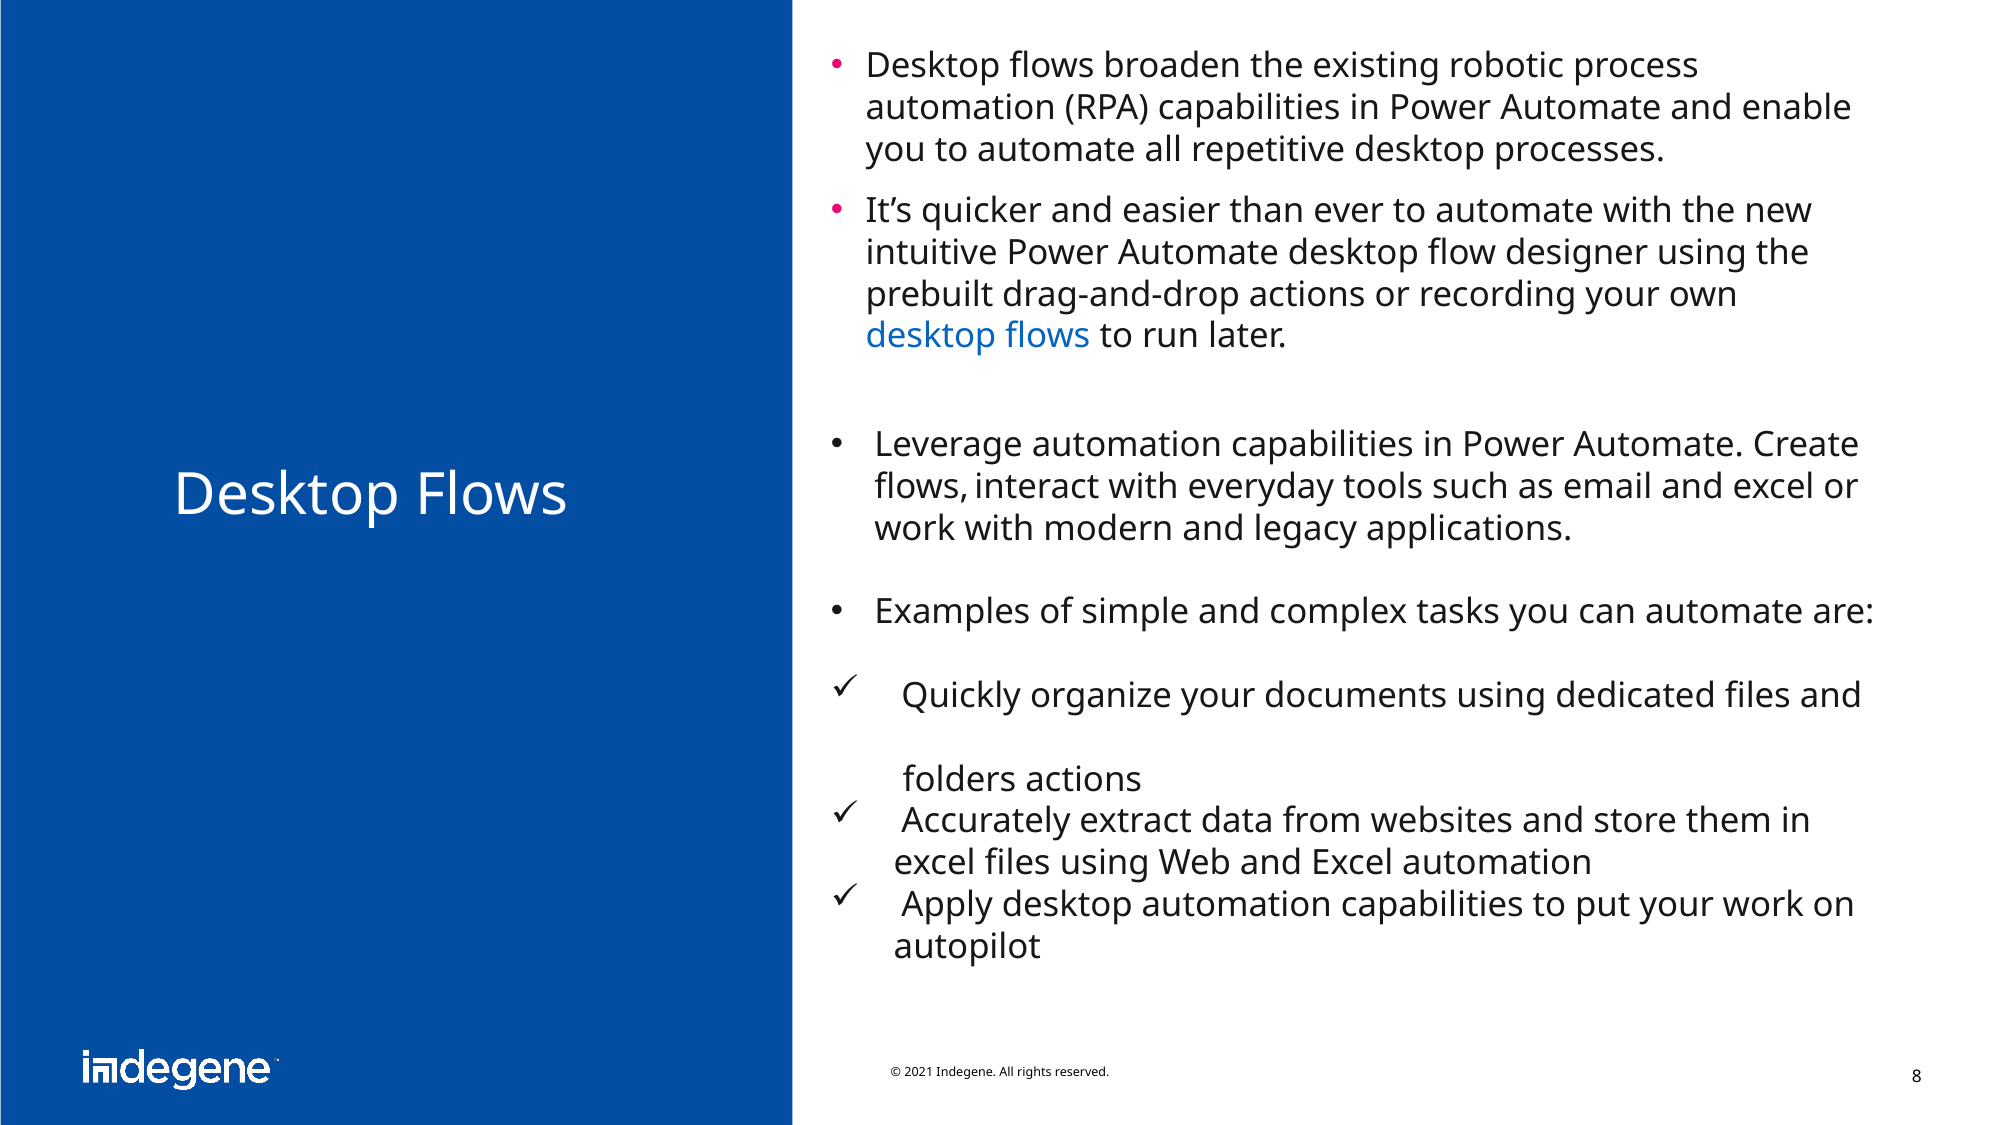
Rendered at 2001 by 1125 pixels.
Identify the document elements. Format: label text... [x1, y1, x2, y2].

text_box Desktop flows broaden the existing robotic process automation (RPA) capabilities in Power Automate and enable you to automate all repetitive desktop processes. It’s quicker and easier than ever to automate with the new intuitive Power Automate desktop flow designer using the prebuilt drag-and-drop actions or recording your own desktop flows to run later. Leverage automation capabilities in Power Automate. Create flows, interact with everyday tools such as email and excel or work with modern and legacy applications. Examples of simple and complex tasks you can automate are: Quickly organize your documents using dedicated files and folders actions Accurately extract data from websites and store them in excel files using Web and Excel automation Apply desktop automation capabilities to put your work on autopilot [815, 35, 1908, 1038]
picture [83, 1049, 279, 1090]
slide_number 8 [1846, 1058, 1922, 1095]
title Desktop Flows [36, 169, 775, 891]
footer © 2021 Indegene. All rights reserved. [774, 1058, 1225, 1090]
